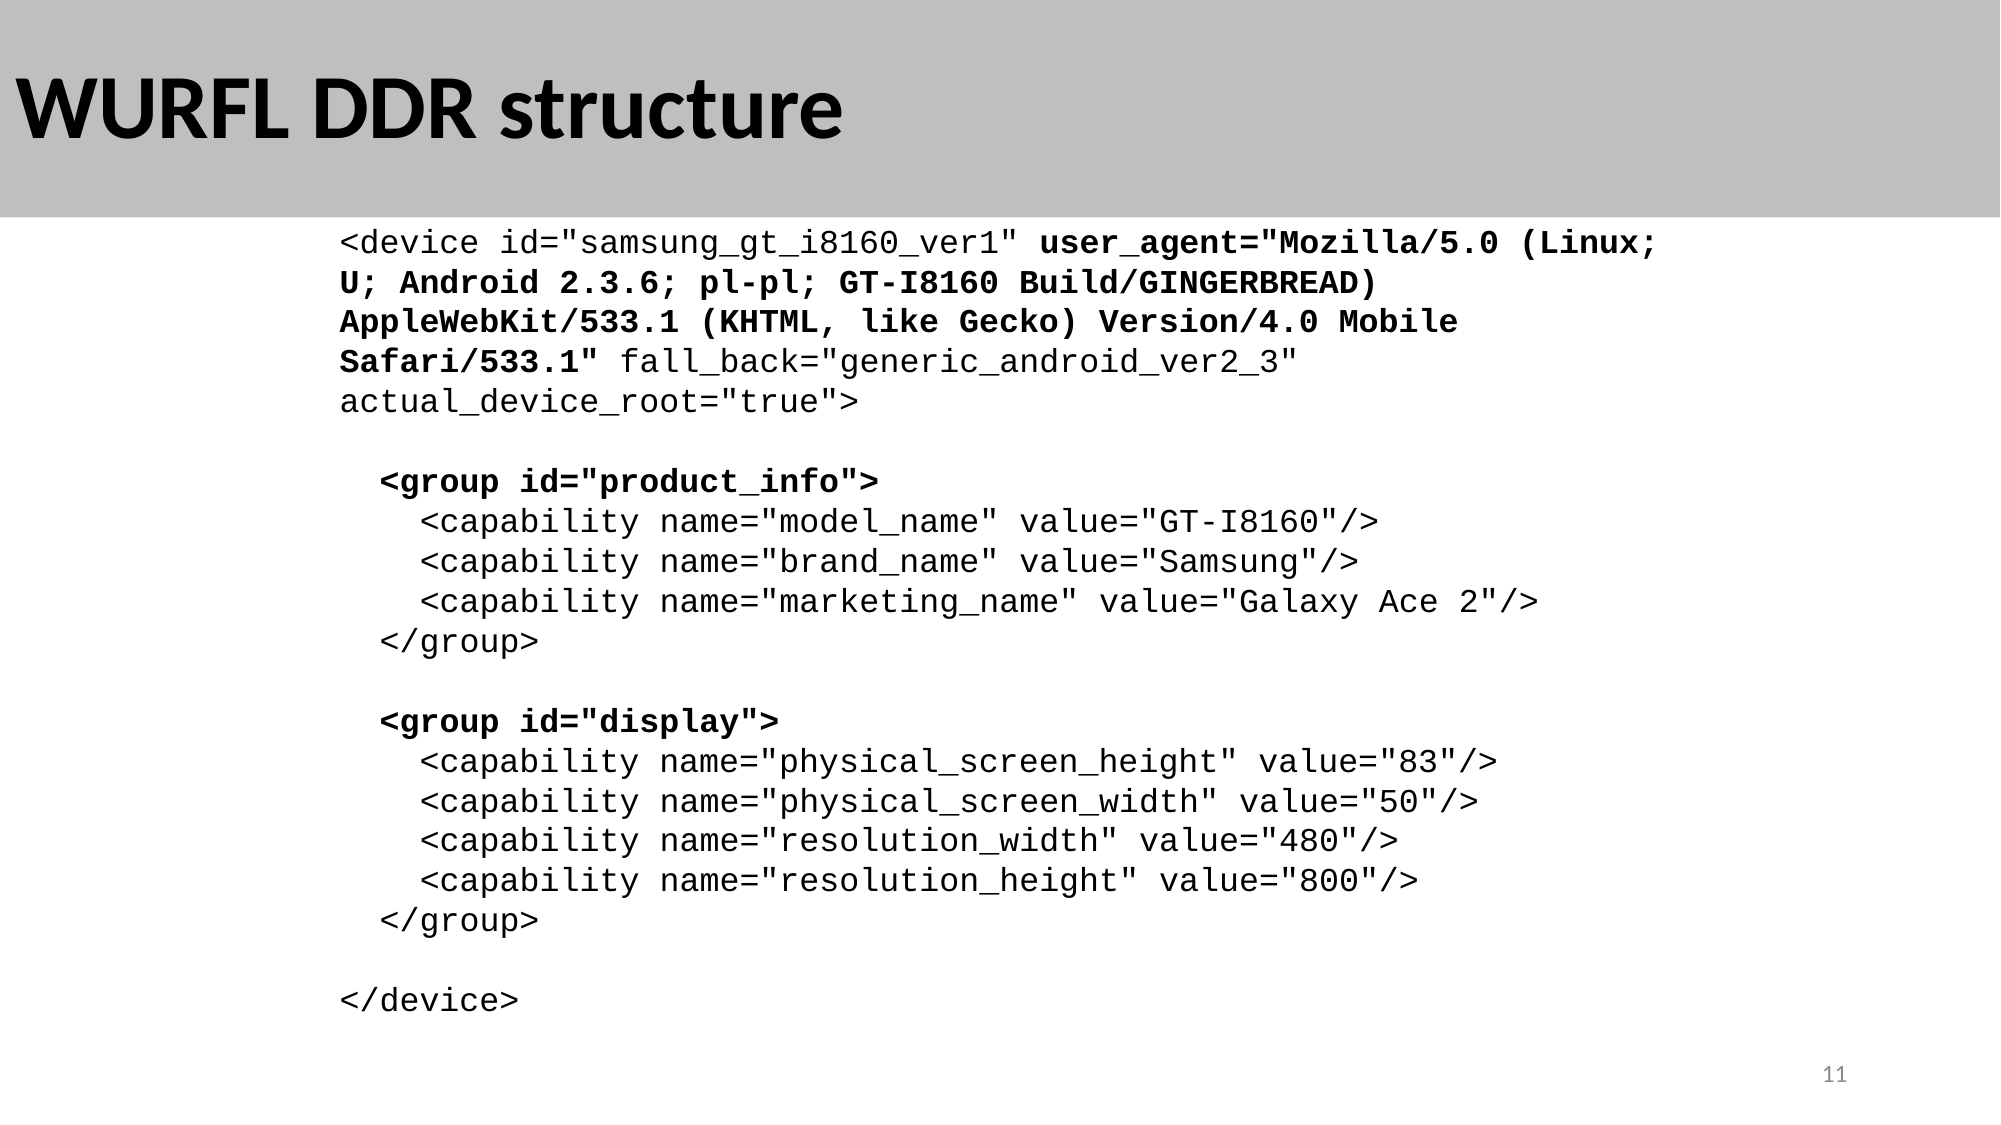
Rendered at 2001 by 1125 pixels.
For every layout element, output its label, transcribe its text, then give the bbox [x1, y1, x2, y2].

title WURFL DDR structure [0, 0, 2000, 218]
slide_number 11 [1412, 1042, 1863, 1103]
text_box <device id="samsung_gt_i8160_ver1" user_agent="Mozilla/5.0 (Linux; U; Android 2.3.6; pl-pl; GT-I8160 Build/GINGERBREAD) AppleWebKit/533.1 (KHTML, like Gecko) Version/4.0 Mobile Safari/533.1" fall_back="generic_android_ver2_3" actual_device_root="true"> <group id="product_info"> <capability name="model_name" value="GT-I8160"/> <capability name="brand_name" value="Samsung"/> <capability name="marketing_name" value="Galaxy Ace 2"/> </group> <group id="display"> <capability name="physical_screen_height" value="83"/> <capability name="physical_screen_width" value="50"/> <capability name="resolution_width" value="480"/> <capability name="resolution_height" value="800"/> </group> </device> [324, 212, 1675, 1026]
